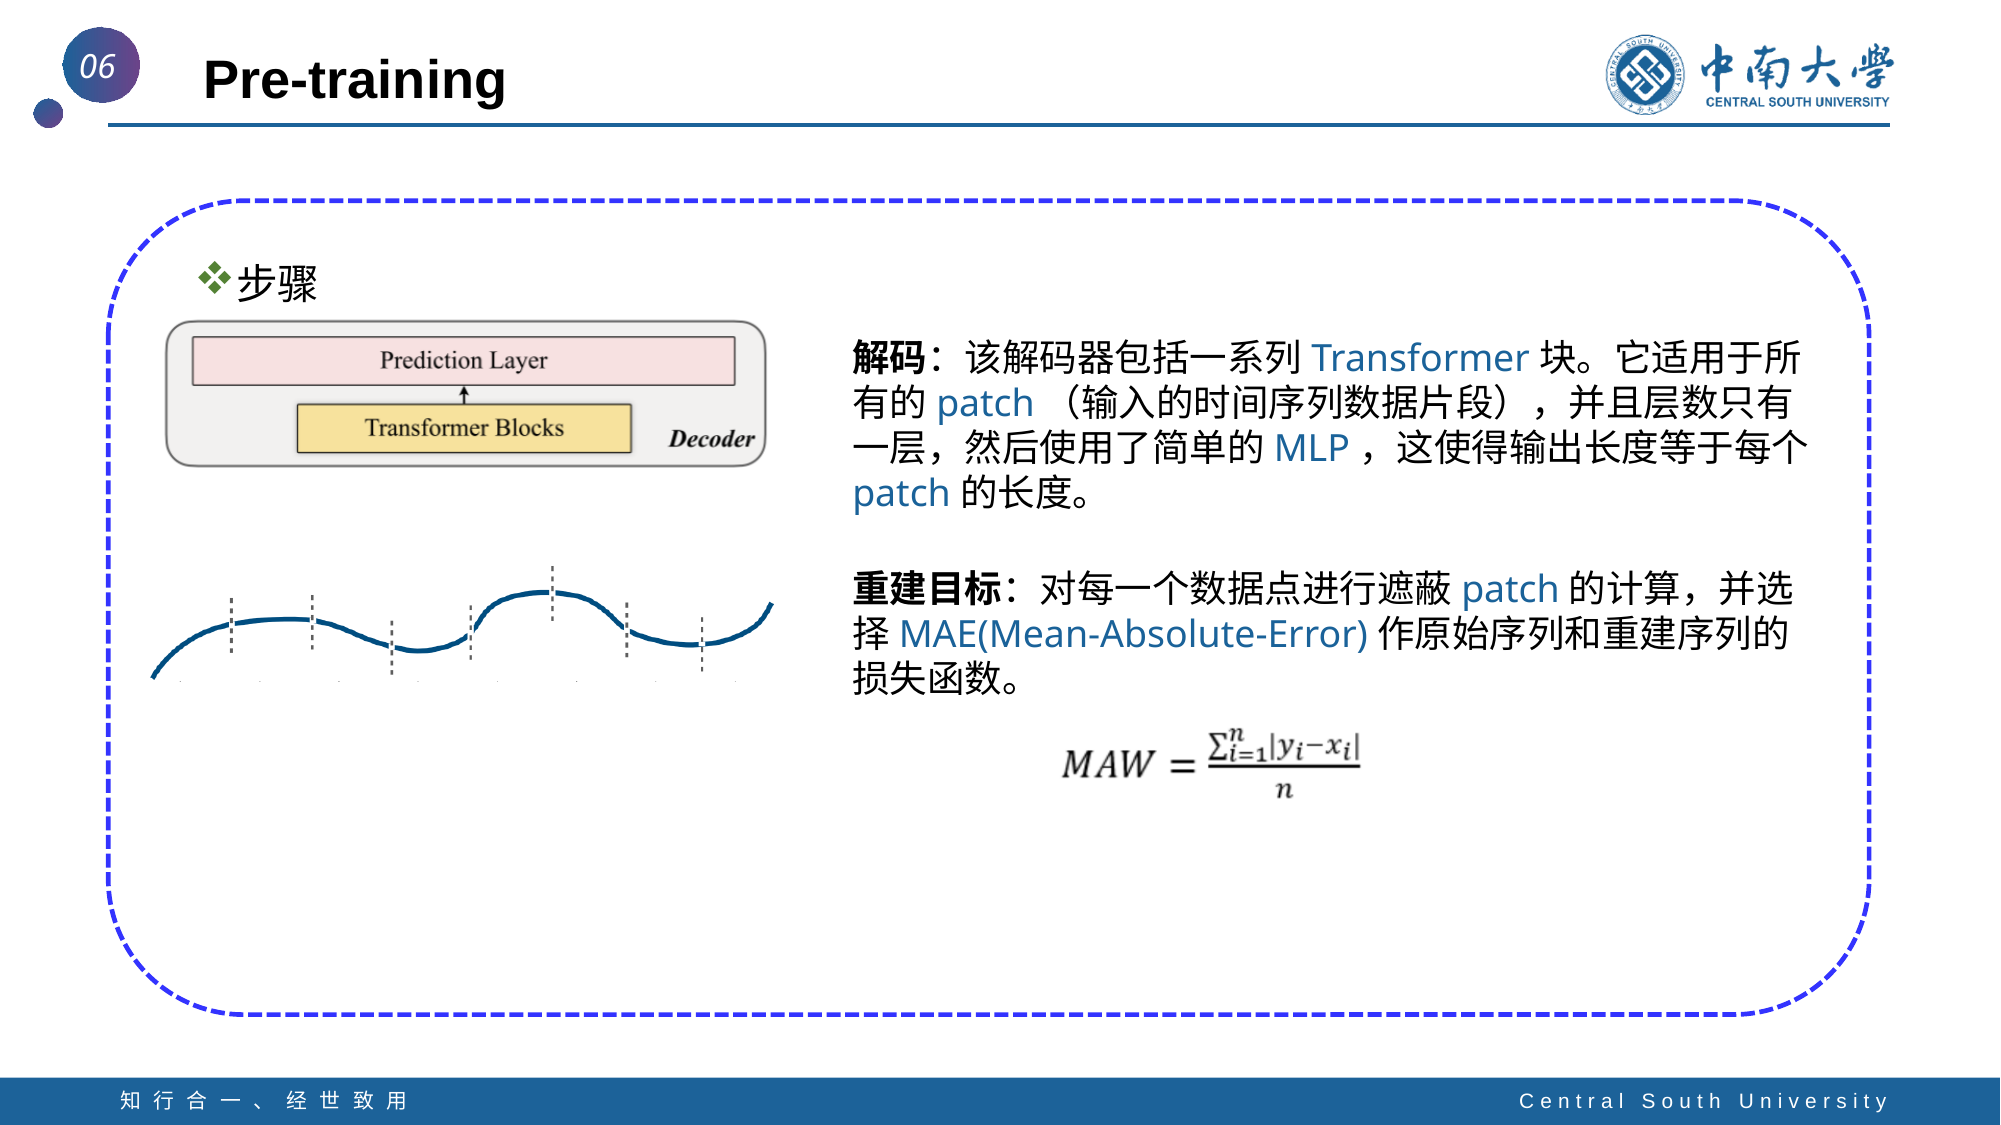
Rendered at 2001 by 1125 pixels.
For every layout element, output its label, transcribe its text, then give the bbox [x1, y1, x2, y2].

text_box [0, 1077, 2000, 1125]
picture [152, 316, 789, 475]
text_box [108, 200, 1870, 1015]
text_box 知行合一、经世致用 [105, 1080, 423, 1120]
picture [122, 562, 824, 682]
picture [1035, 710, 1376, 808]
picture [1595, 28, 1907, 121]
text_box 重建目标：对每一个数据点进行遮蔽patch的计算，并选择MAE(Mean-Absolute-Error)作原始序列和重建序列的损失函数。 [837, 557, 1834, 739]
text_box 解码：该解码器包括一系列Transformer块。它适用于所有的patch（输入的时间序列数据片段），并且层数只有一层，然后使用了简单的MLP，这使得输出长度等于每个patch的长度。 [837, 326, 1834, 509]
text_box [33, 26, 153, 128]
text_box Central South University [1504, 1080, 1902, 1120]
text_box Pre-training [158, 0, 1343, 118]
text_box 步骤 [179, 250, 1804, 316]
